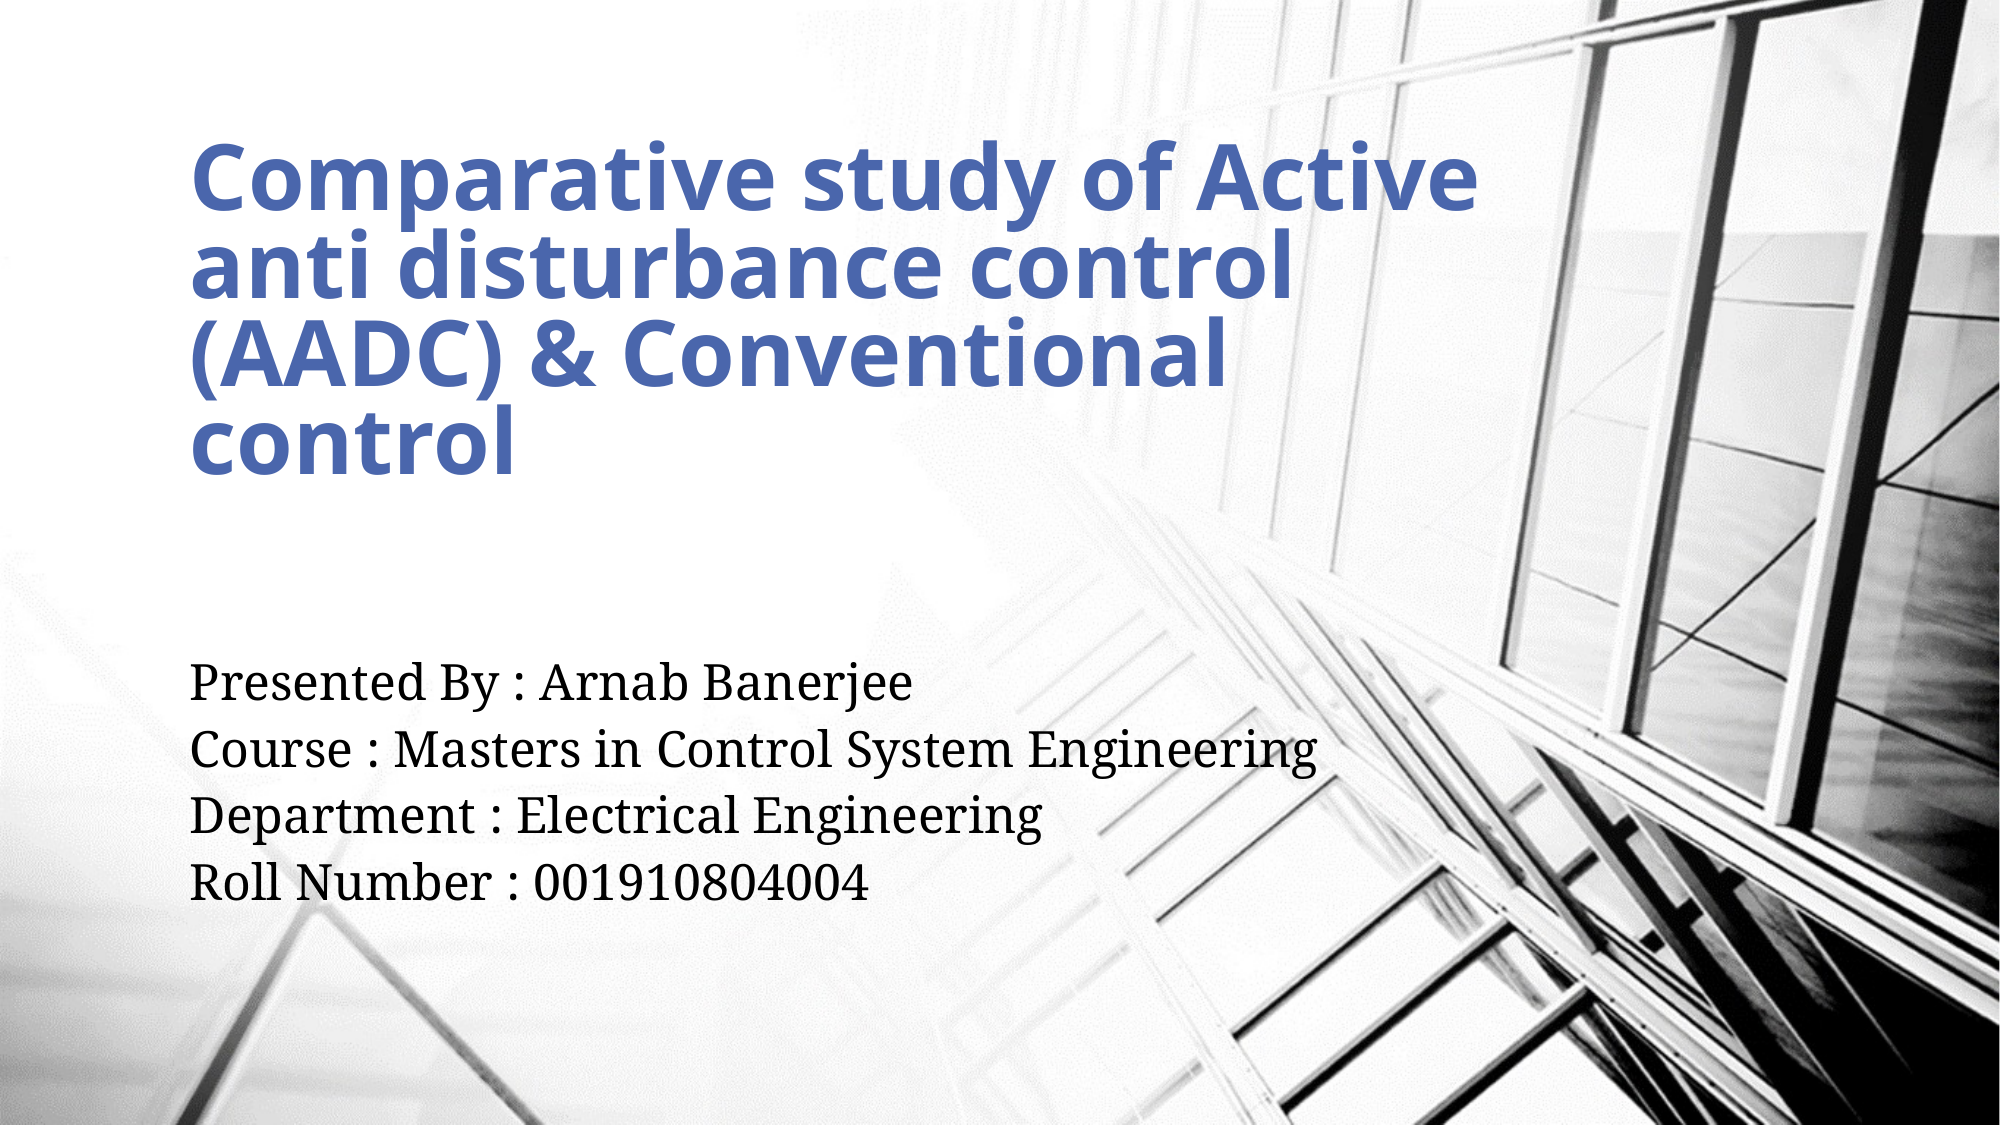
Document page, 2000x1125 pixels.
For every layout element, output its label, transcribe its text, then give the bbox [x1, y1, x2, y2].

picture [0, 0, 2000, 1125]
title Comparative study of Active anti disturbance control (AADC) & Conventional control [174, 87, 1550, 500]
subtitle Presented By : Arnab Banerjee Course : Masters in Control System Engineering Department : Electrical Engineering Roll Number : 001910804004 [174, 650, 1338, 1005]
